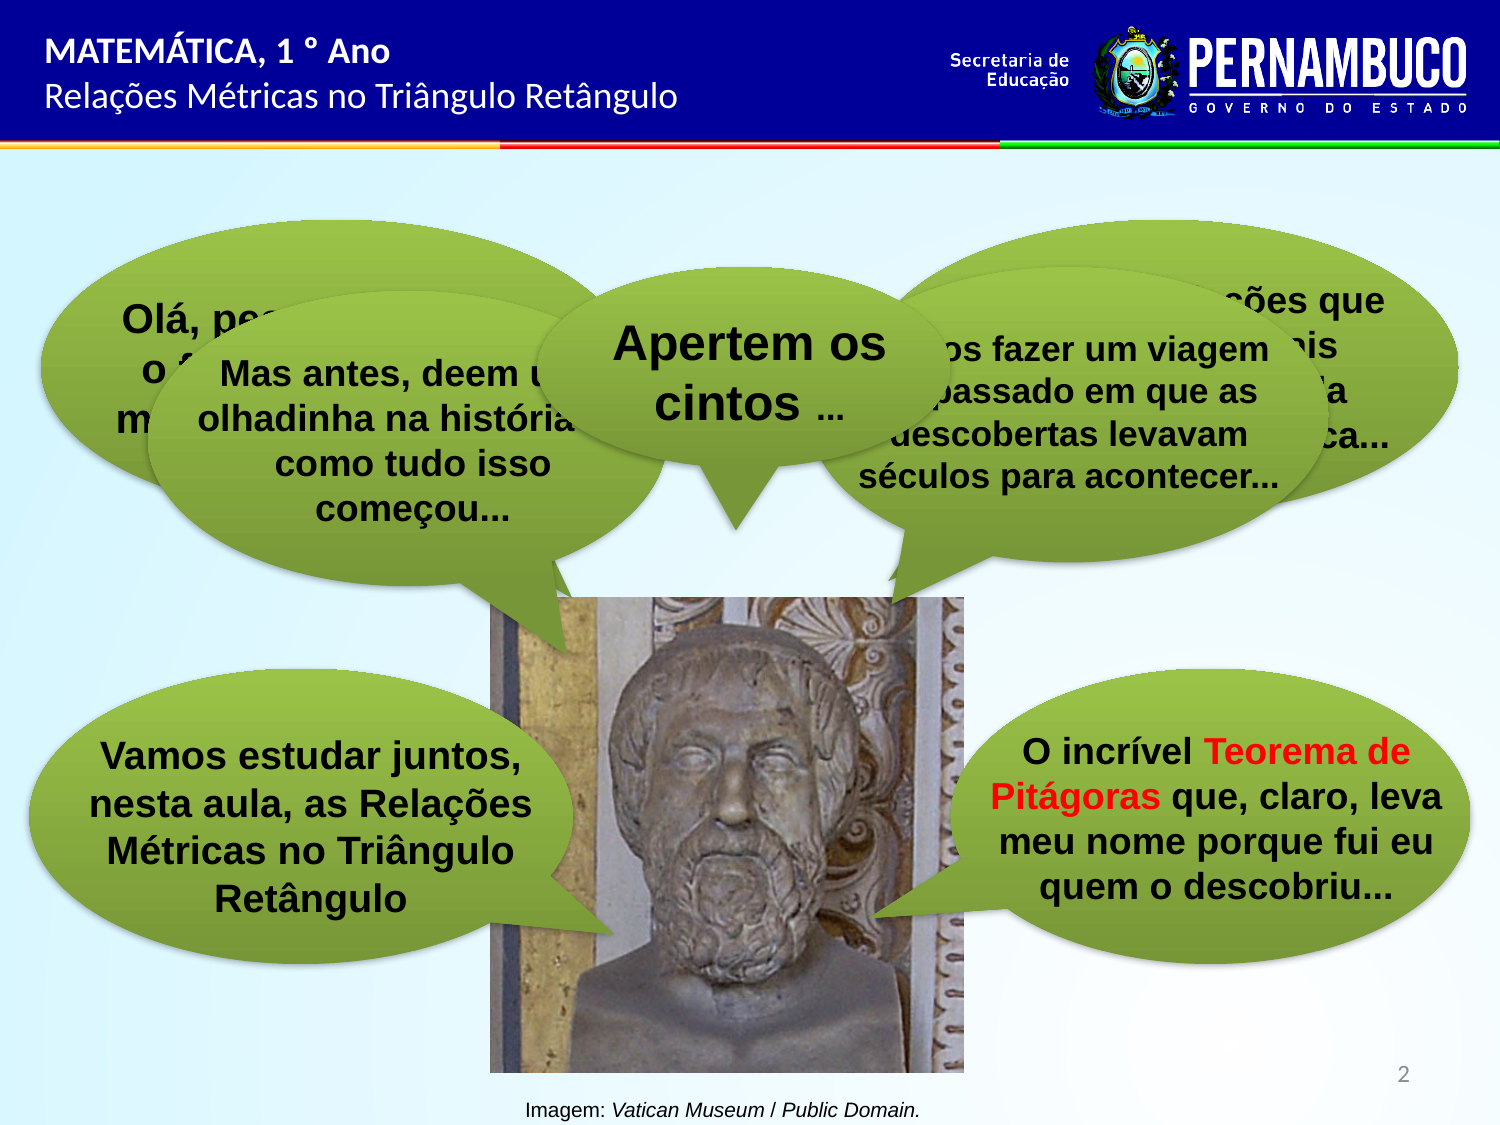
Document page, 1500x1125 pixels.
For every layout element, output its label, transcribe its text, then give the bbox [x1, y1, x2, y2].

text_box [950, 668, 1471, 965]
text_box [808, 266, 1330, 563]
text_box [537, 266, 951, 469]
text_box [40, 219, 632, 516]
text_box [147, 290, 668, 587]
text_box MATEMÁTICA, 1 º Ano Relações Métricas no Triângulo Retângulo [29, 18, 857, 124]
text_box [29, 668, 574, 965]
slide_number 2 [1074, 1042, 1425, 1103]
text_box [867, 219, 1460, 516]
text_box Imagem: Vatican Museum / Public Domain. [510, 1089, 936, 1125]
picture [0, 0, 1500, 1125]
